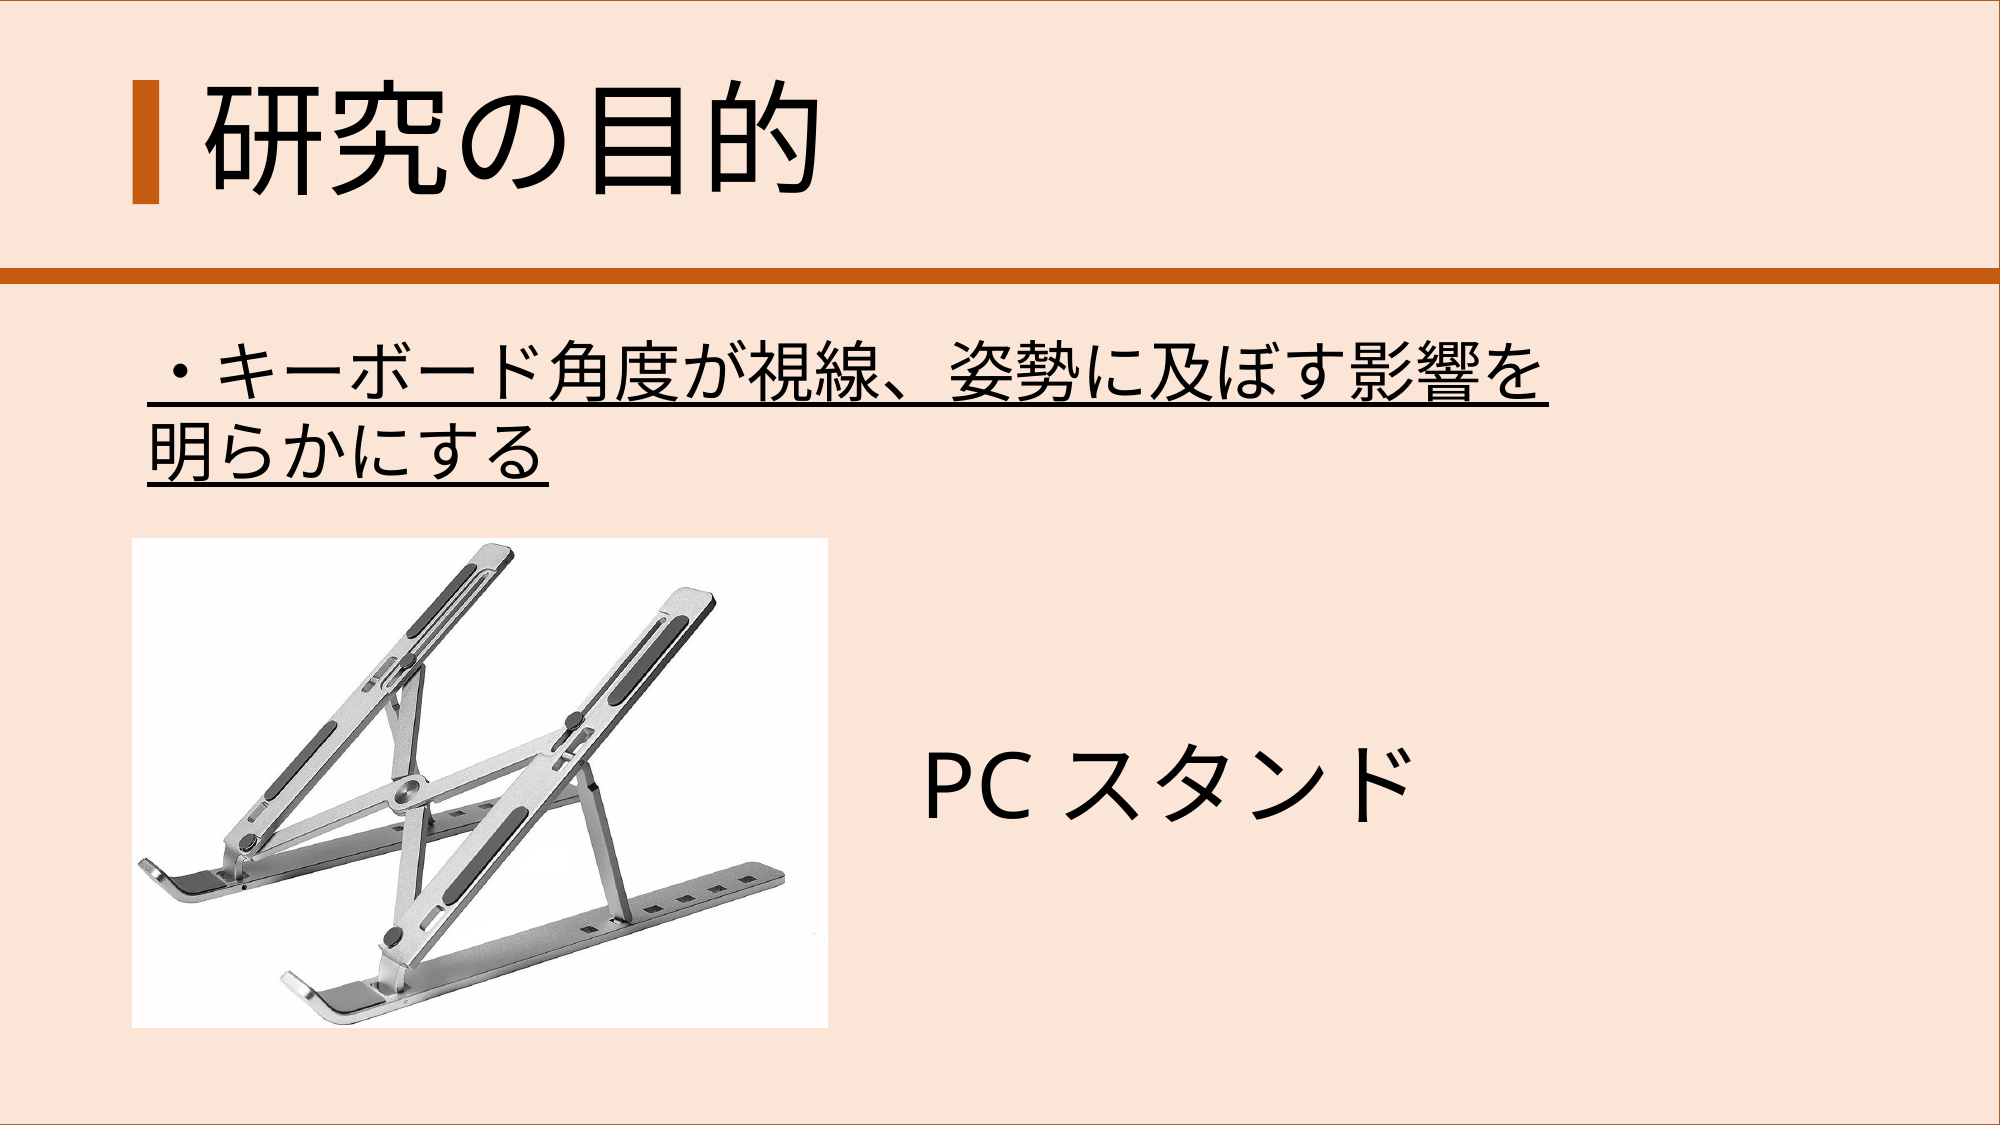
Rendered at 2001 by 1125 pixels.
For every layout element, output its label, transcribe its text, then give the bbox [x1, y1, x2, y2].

text_box [0, 0, 2000, 267]
text_box PCスタンド [906, 720, 1718, 845]
text_box [0, 267, 2000, 285]
text_box ・キーボード角度が視線、姿勢に及ぼす影響を明らかにする [132, 322, 1577, 498]
text_box [0, 285, 2000, 1125]
text_box 研究の目的 [186, 53, 1049, 218]
text_box [132, 79, 160, 205]
picture [132, 538, 828, 1028]
